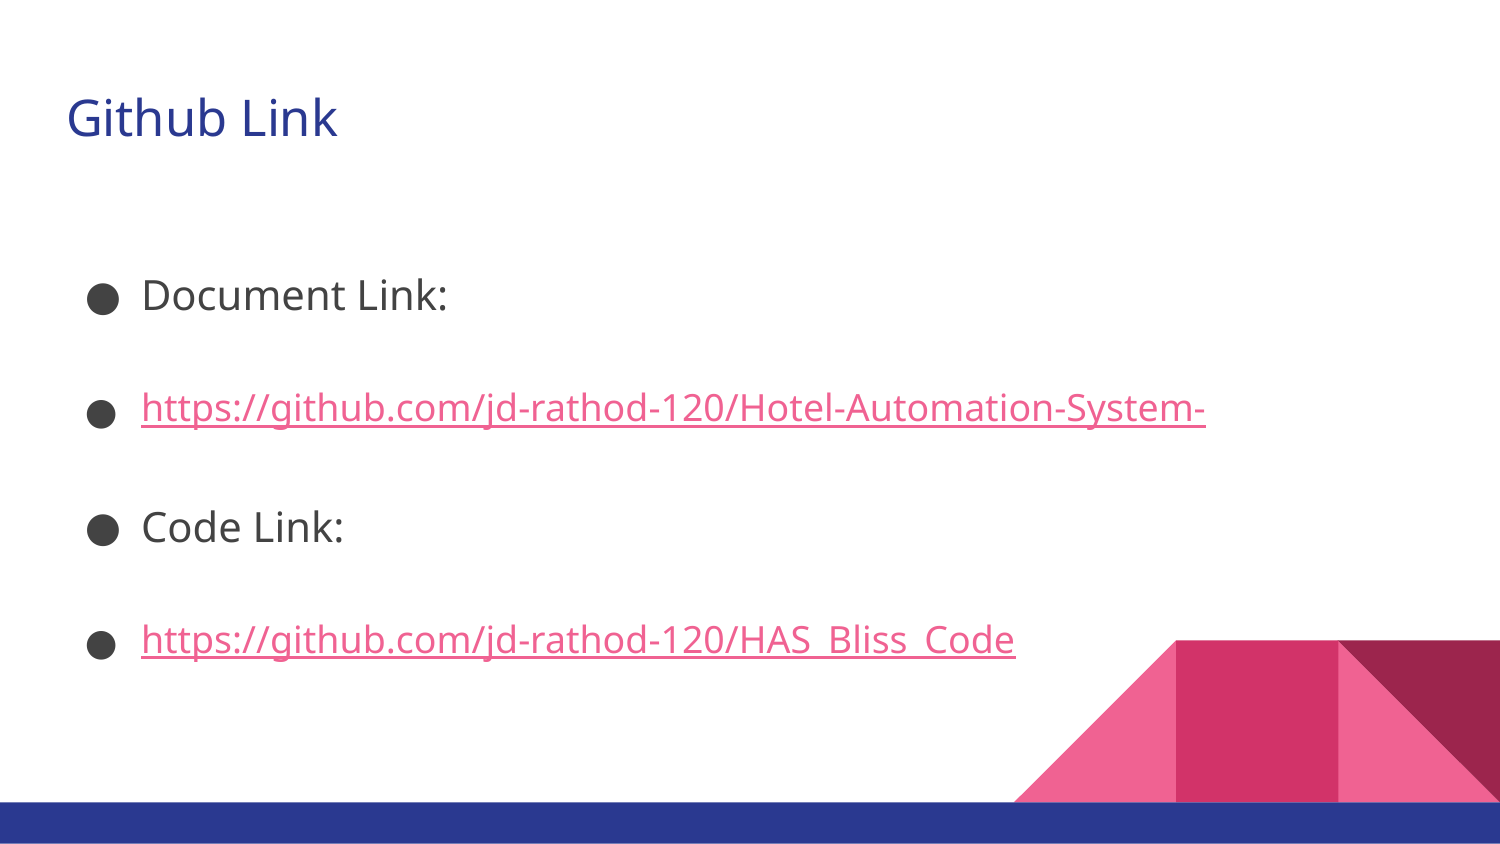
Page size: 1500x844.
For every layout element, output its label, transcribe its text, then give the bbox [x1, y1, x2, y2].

list Document Link: https://github.com/jd-rathod-120/Hotel-Automation-System- Code Link: https://github.com/jd-rathod-120/HAS_Bliss_Code [51, 201, 1449, 750]
title Github Link [51, 67, 1449, 167]
